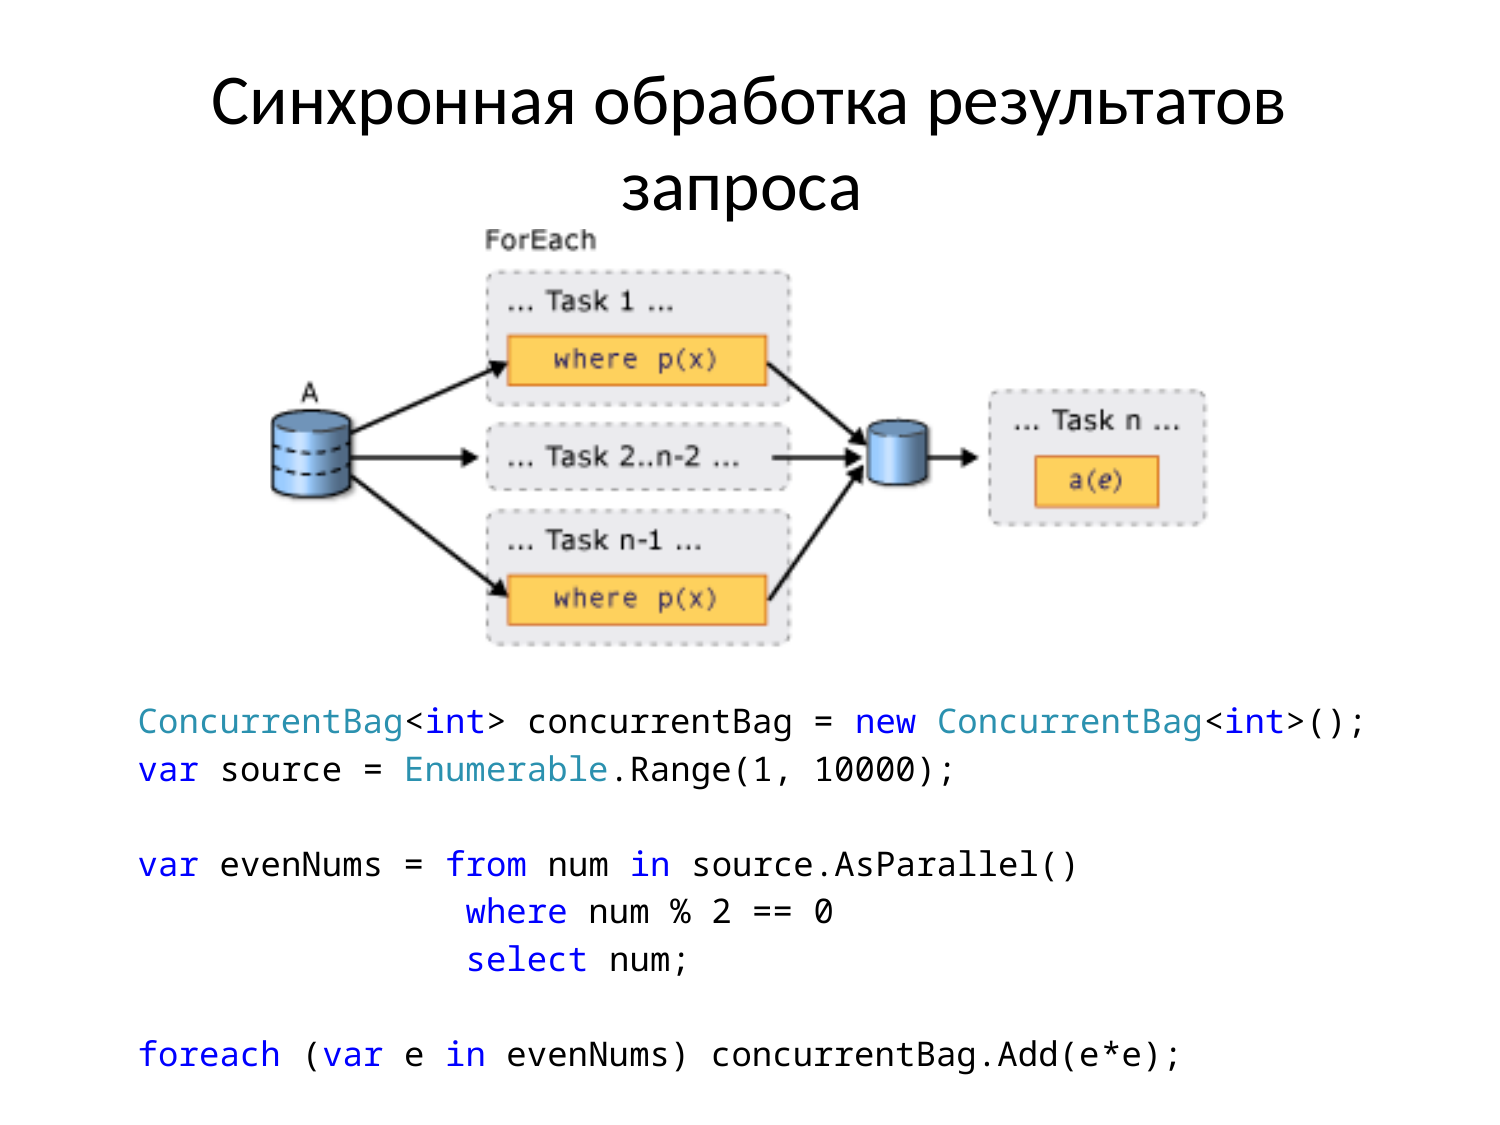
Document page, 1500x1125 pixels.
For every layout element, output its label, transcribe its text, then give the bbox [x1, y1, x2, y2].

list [270, 228, 1252, 665]
list ConcurrentBag<int> concurrentBag = new ConcurrentBag<int>(); var source = Enumerable.Range(1, 10000); var evenNums = from num in source.AsParallel() where num % 2 == 0 select num; foreach (var e in evenNums) concurrentBag.Add(e*e); [58, 692, 1442, 1082]
title Синхронная обработка результатов запроса [75, 45, 1425, 233]
